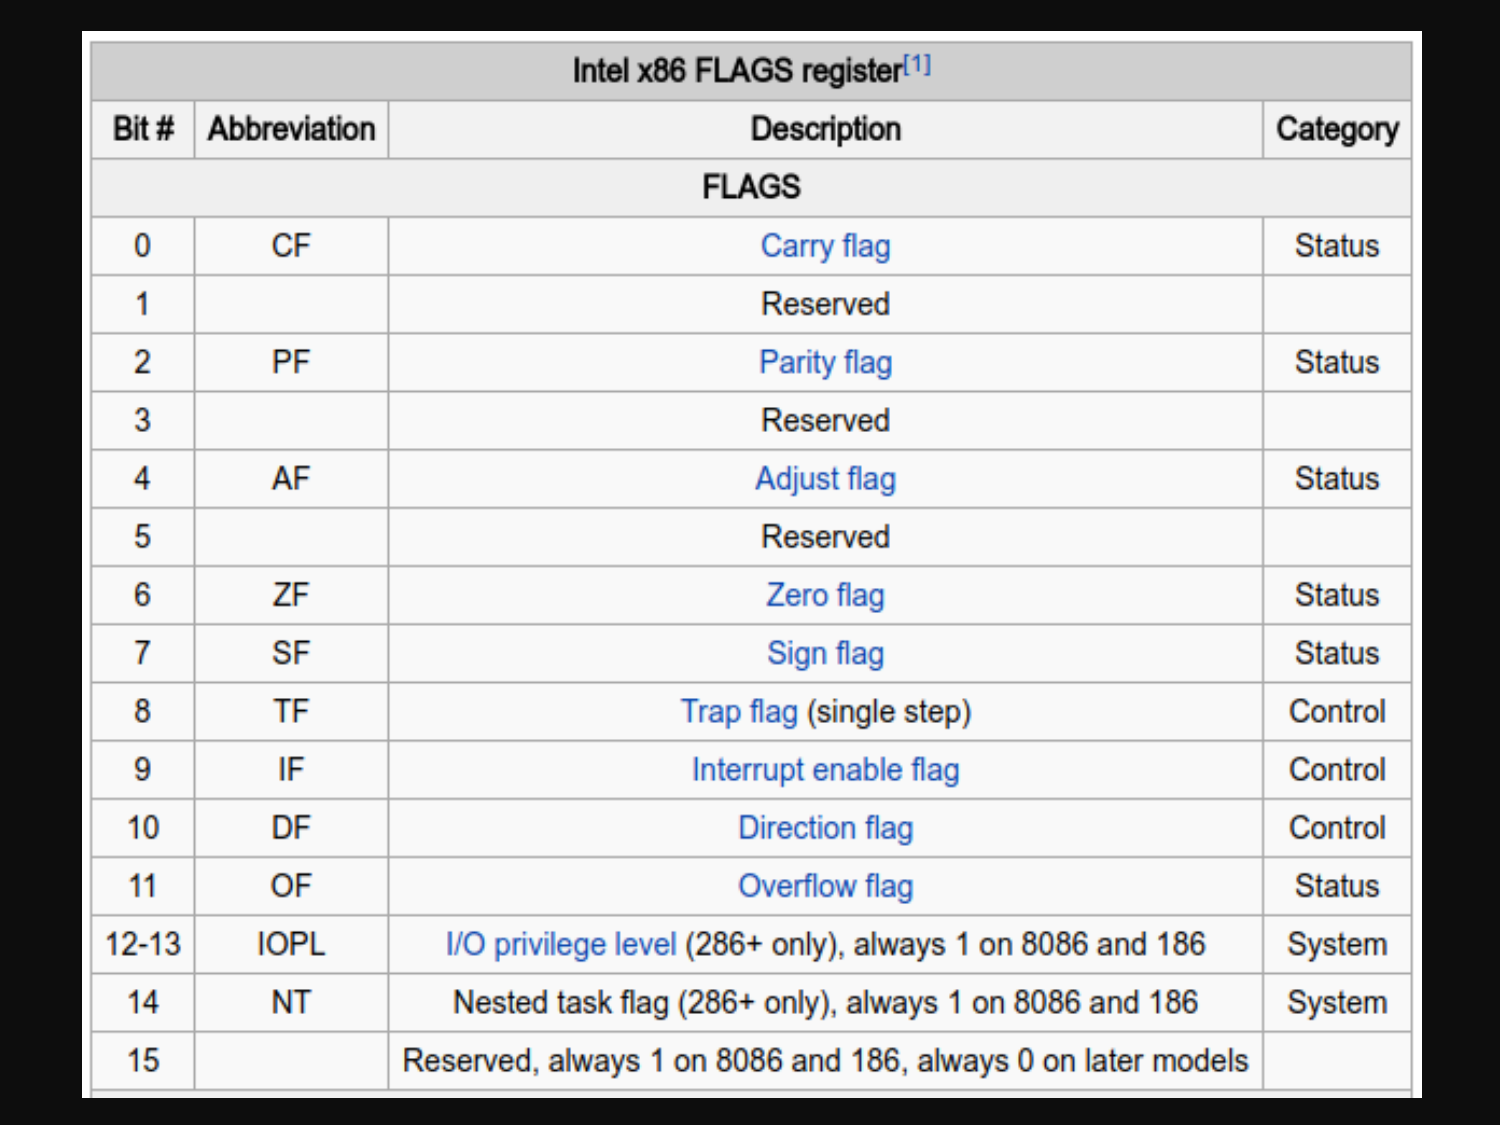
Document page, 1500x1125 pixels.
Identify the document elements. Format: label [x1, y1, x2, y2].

picture [82, 31, 1422, 1098]
